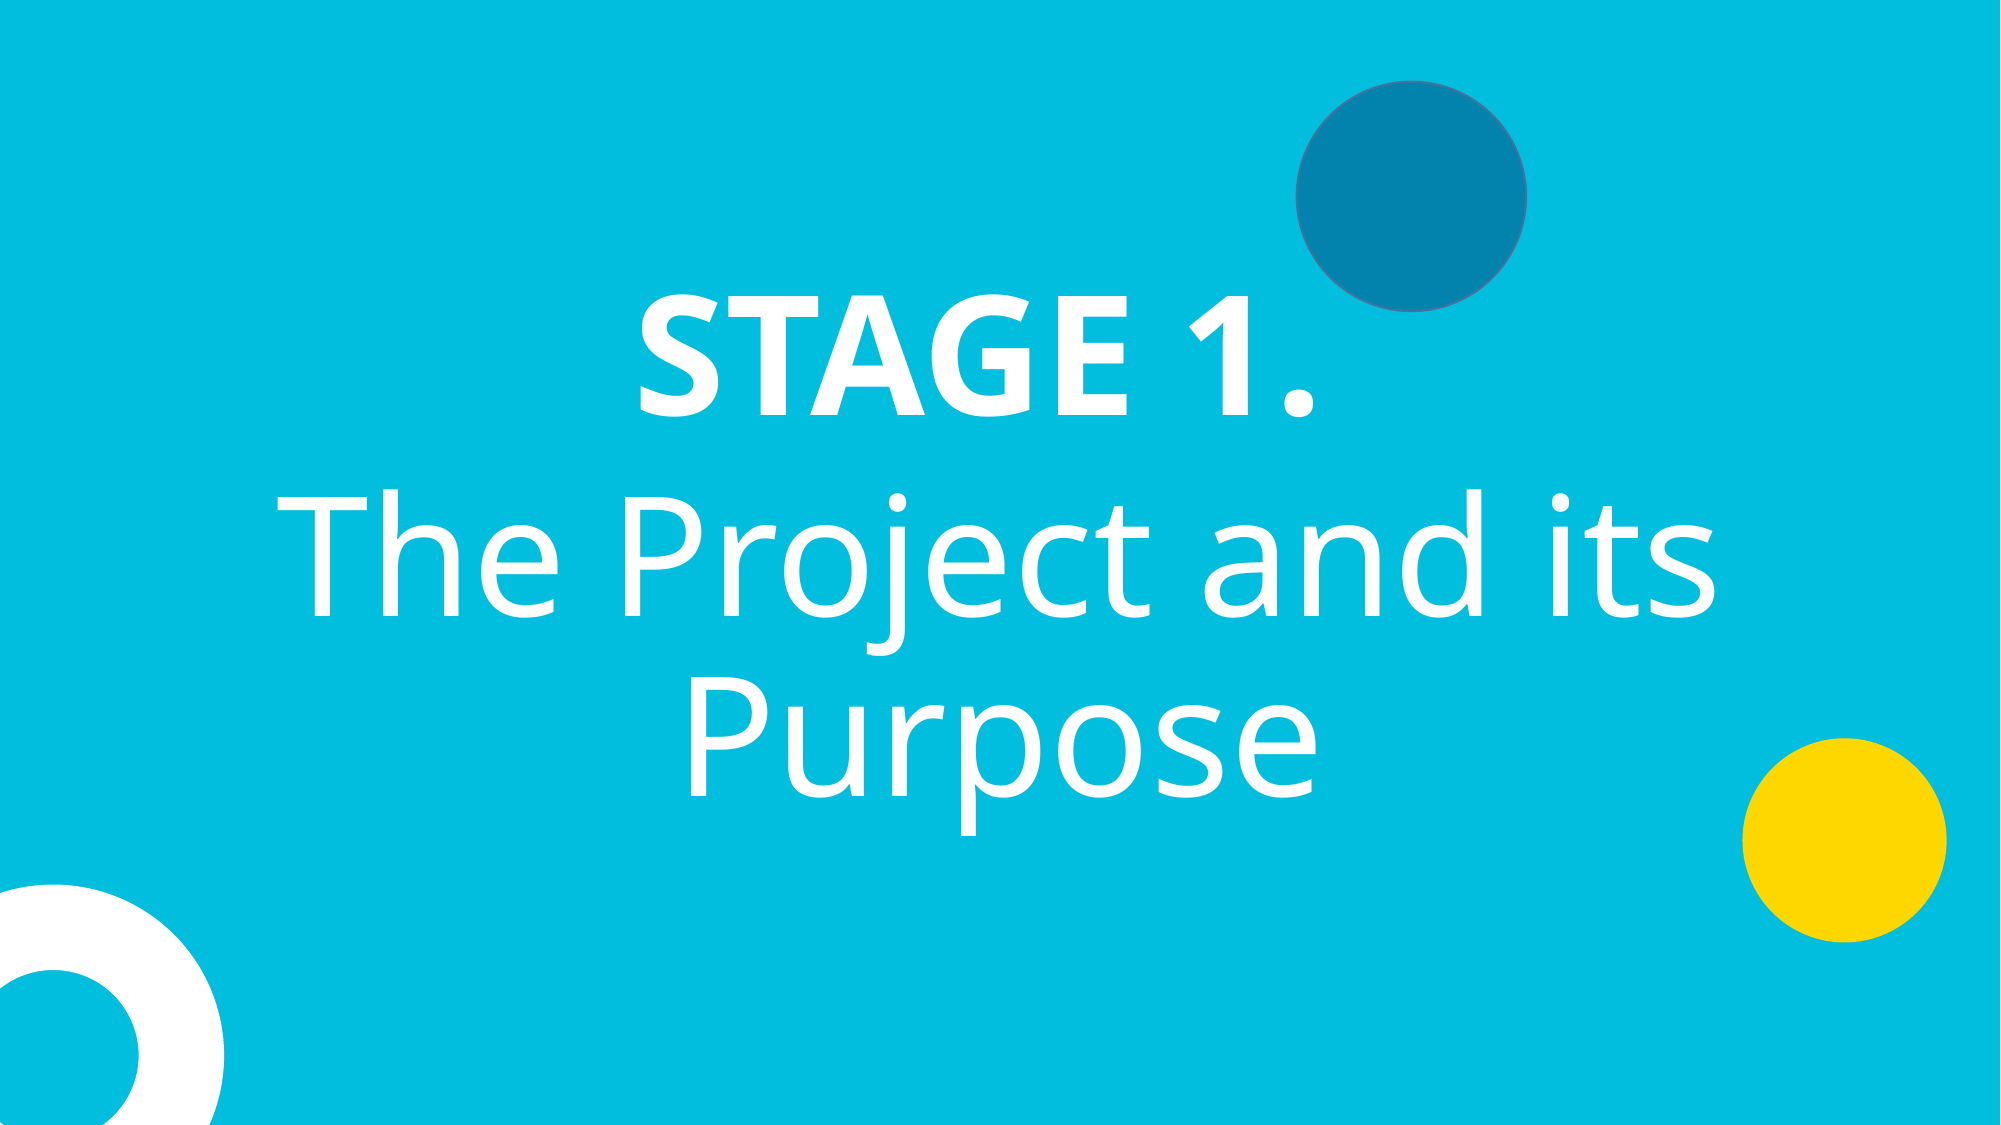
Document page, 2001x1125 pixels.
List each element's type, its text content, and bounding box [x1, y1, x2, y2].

text_box [1863, 738, 1948, 942]
list STAGE 1. The Project and its Purpose [137, 263, 1863, 978]
title [137, 81, 1863, 263]
text_box [0, 883, 226, 1125]
